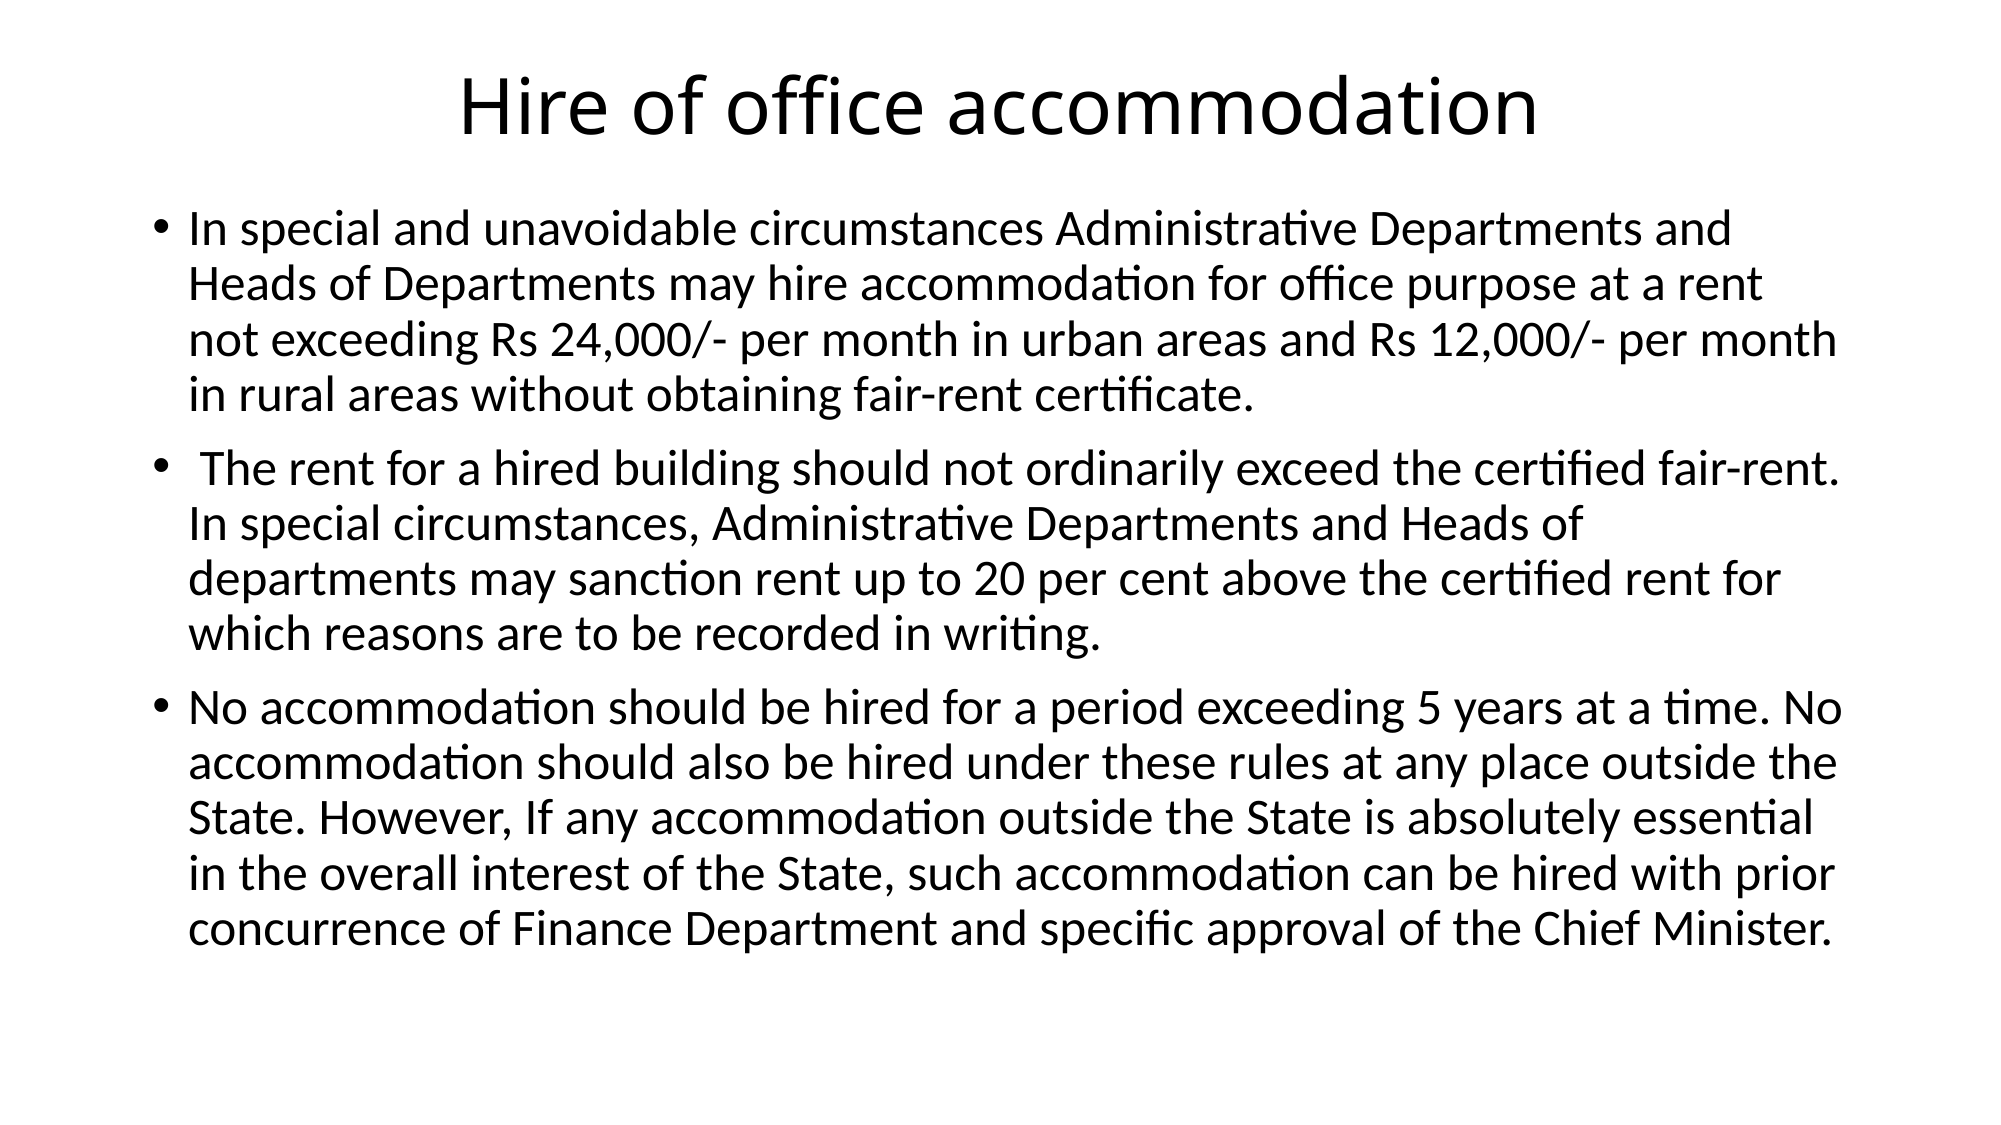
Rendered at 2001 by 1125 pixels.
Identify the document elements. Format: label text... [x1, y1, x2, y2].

list In special and unavoidable circumstances Administrative Departments and Heads of Departments may hire accommodation for office purpose at a rent not exceeding Rs 24,000/- per month in urban areas and Rs 12,000/- per month in rural areas without obtaining fair-rent certificate. The rent for a hired building should not ordinarily exceed the certified fair-rent. In special circumstances, Administrative Departments and Heads of departments may sanction rent up to 20 per cent above the certified rent for which reasons are to be recorded in writing. No accommodation should be hired for a period exceeding 5 years at a time. No accommodation should also be hired under these rules at any place outside the State. However, If any accommodation outside the State is absolutely essential in the overall interest of the State, such accommodation can be hired with prior concurrence of Finance Department and specific approval of the Chief Minister. [137, 193, 1863, 1014]
title Hire of office accommodation [137, 59, 1863, 160]
